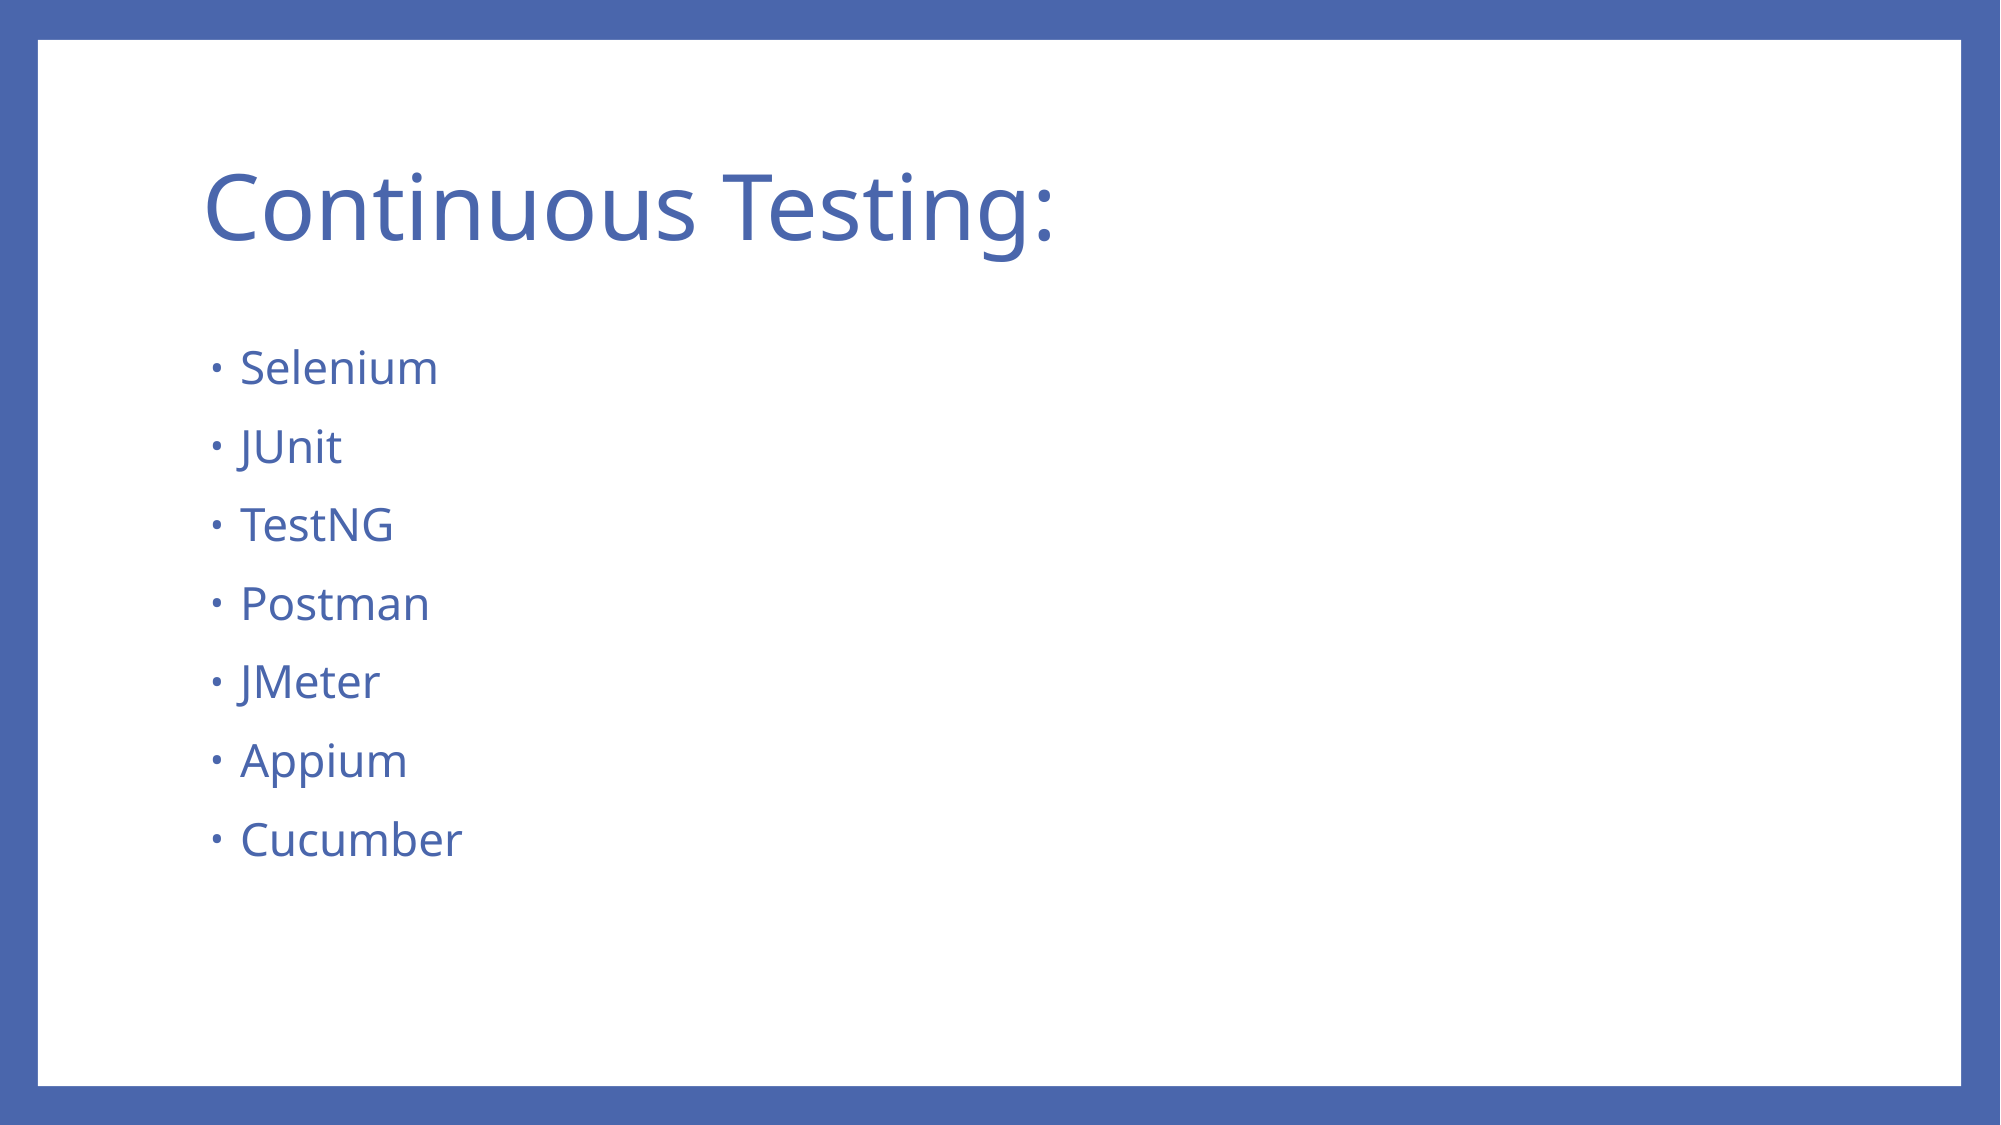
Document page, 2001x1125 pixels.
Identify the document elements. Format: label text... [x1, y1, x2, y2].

title Continuous Testing: [187, 99, 1808, 323]
list Selenium JUnit TestNG Postman JMeter Appium Cucumber [187, 337, 1808, 1000]
